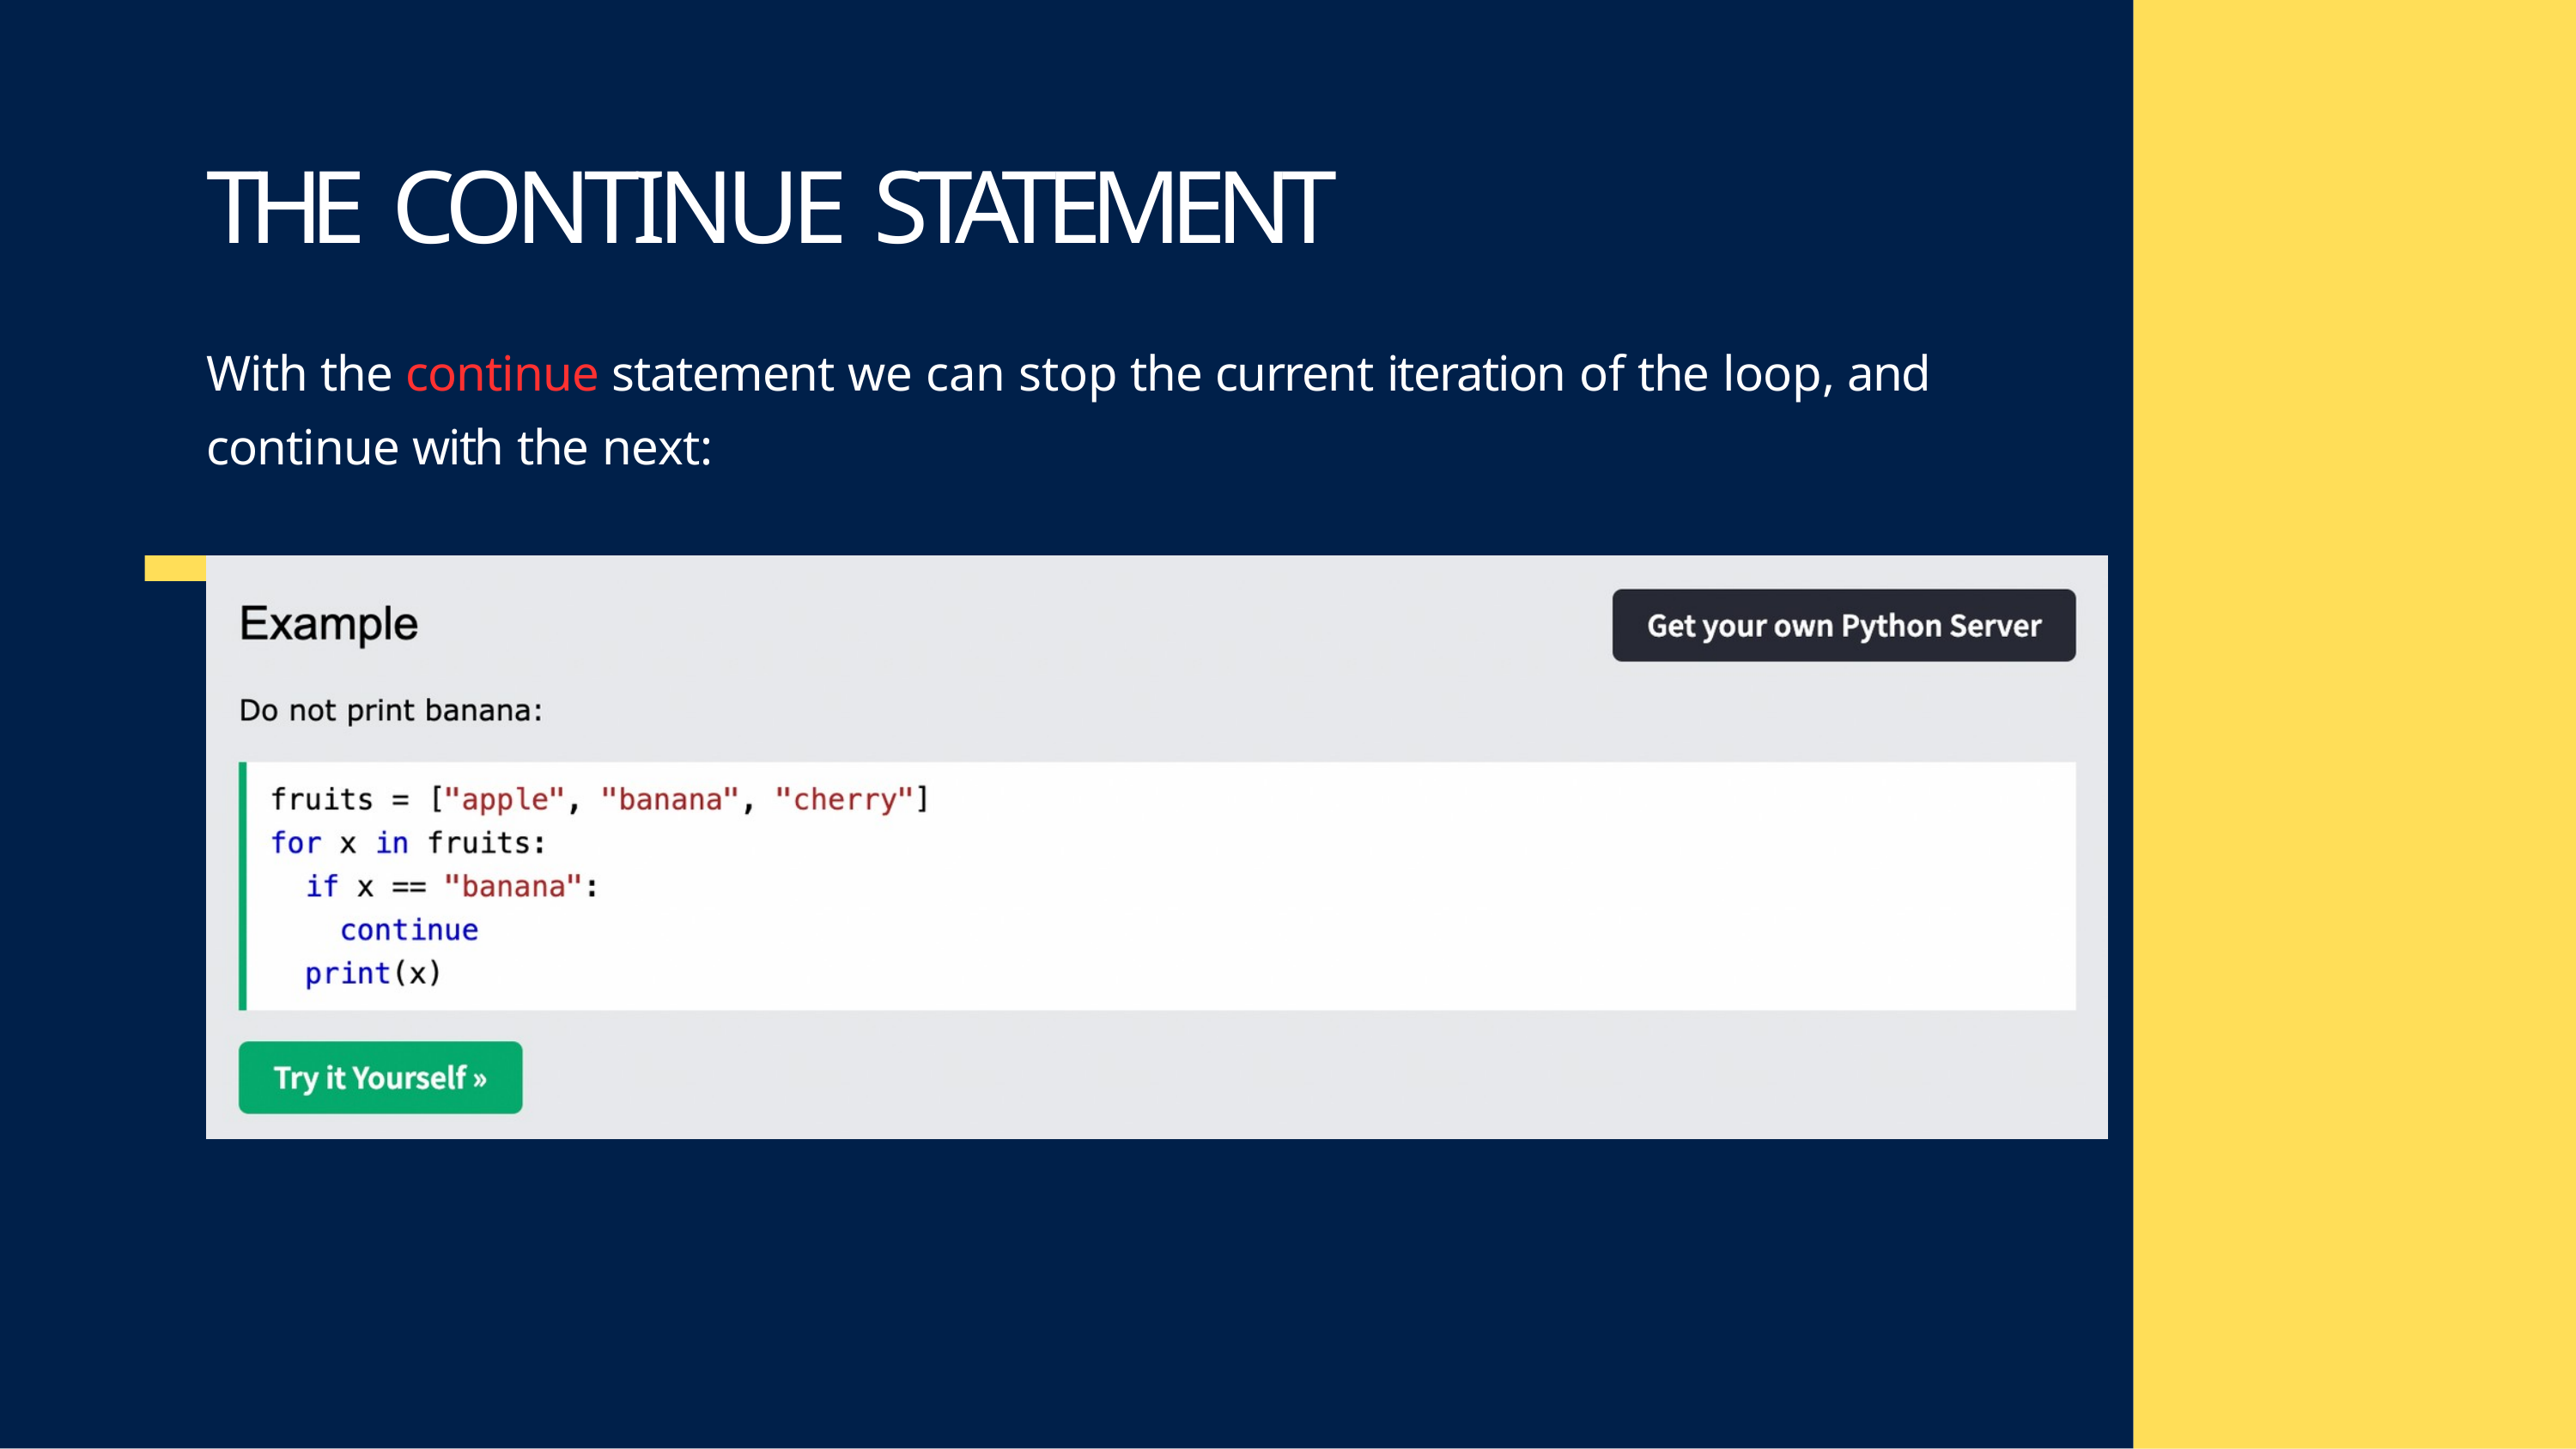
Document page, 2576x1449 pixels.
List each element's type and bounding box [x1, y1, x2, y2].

text_box [0, 0, 2576, 1449]
